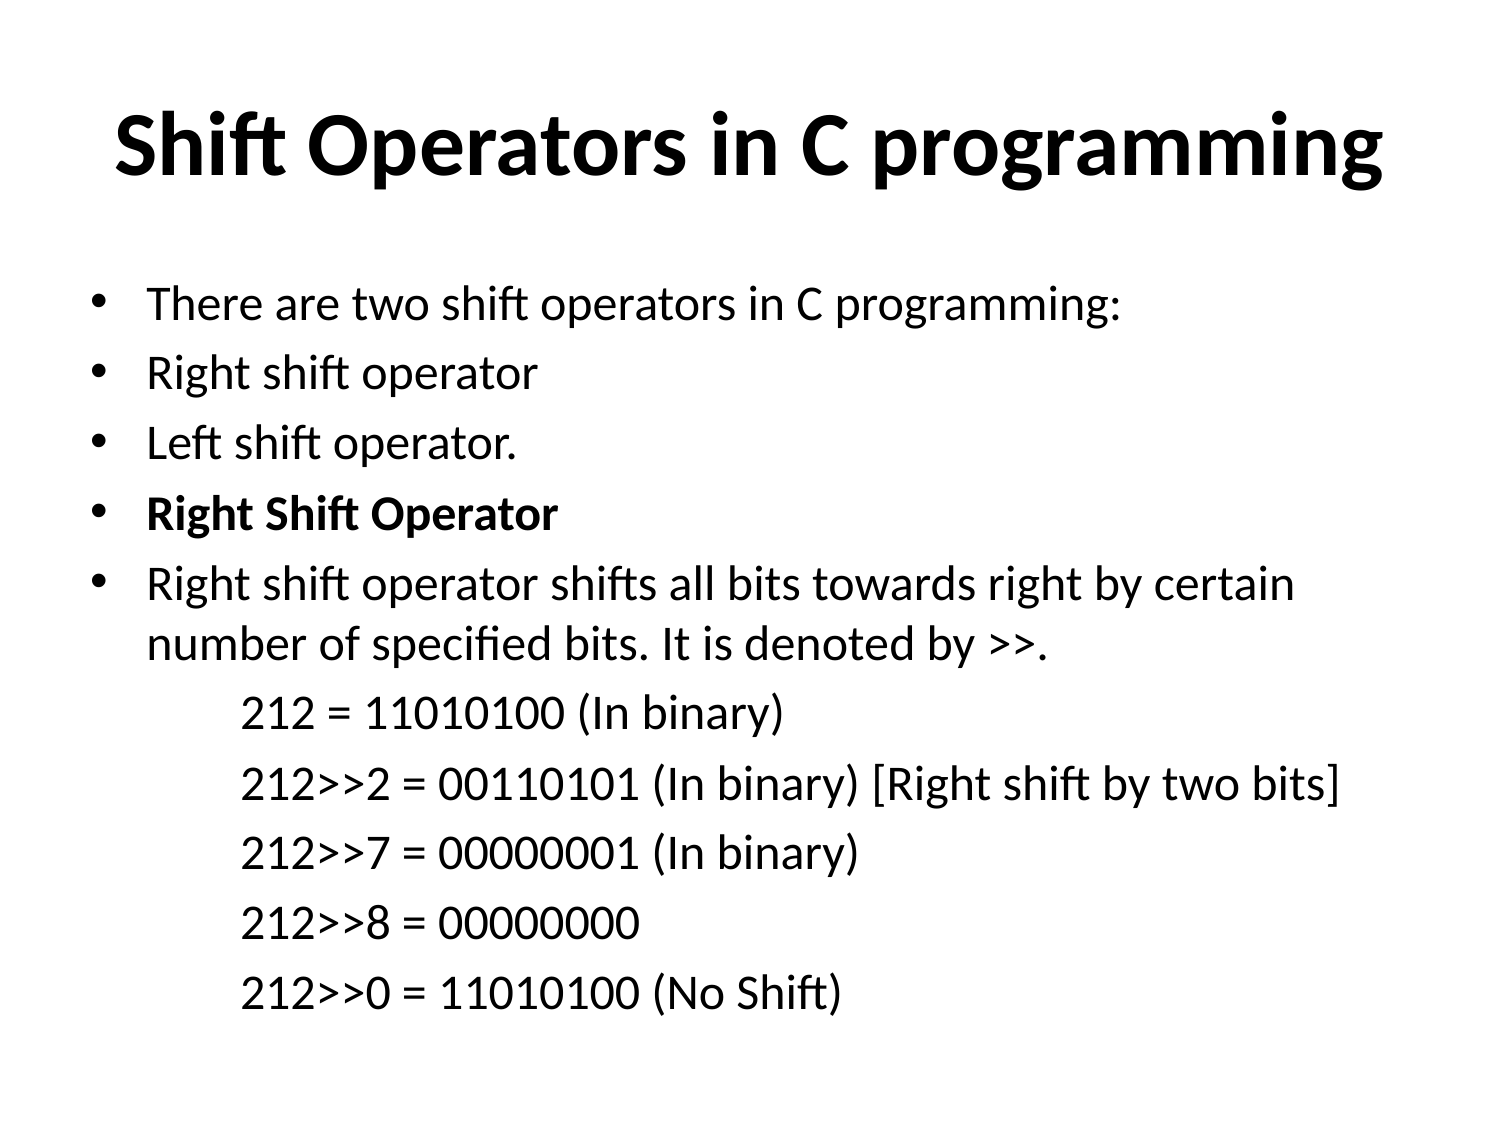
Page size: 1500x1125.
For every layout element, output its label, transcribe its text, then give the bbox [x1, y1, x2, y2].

list There are two shift operators in C programming: Right shift operator Left shift operator. Right Shift Operator Right shift operator shifts all bits towards right by certain number of specified bits. It is denoted by >>. 212 = 11010100 (In binary) 212>>2 = 00110101 (In binary) [Right shift by two bits] 212>>7 = 00000001 (In binary) 212>>8 = 00000000 212>>0 = 11010100 (No Shift) [75, 262, 1425, 1005]
title Shift Operators in C programming [75, 45, 1425, 233]
